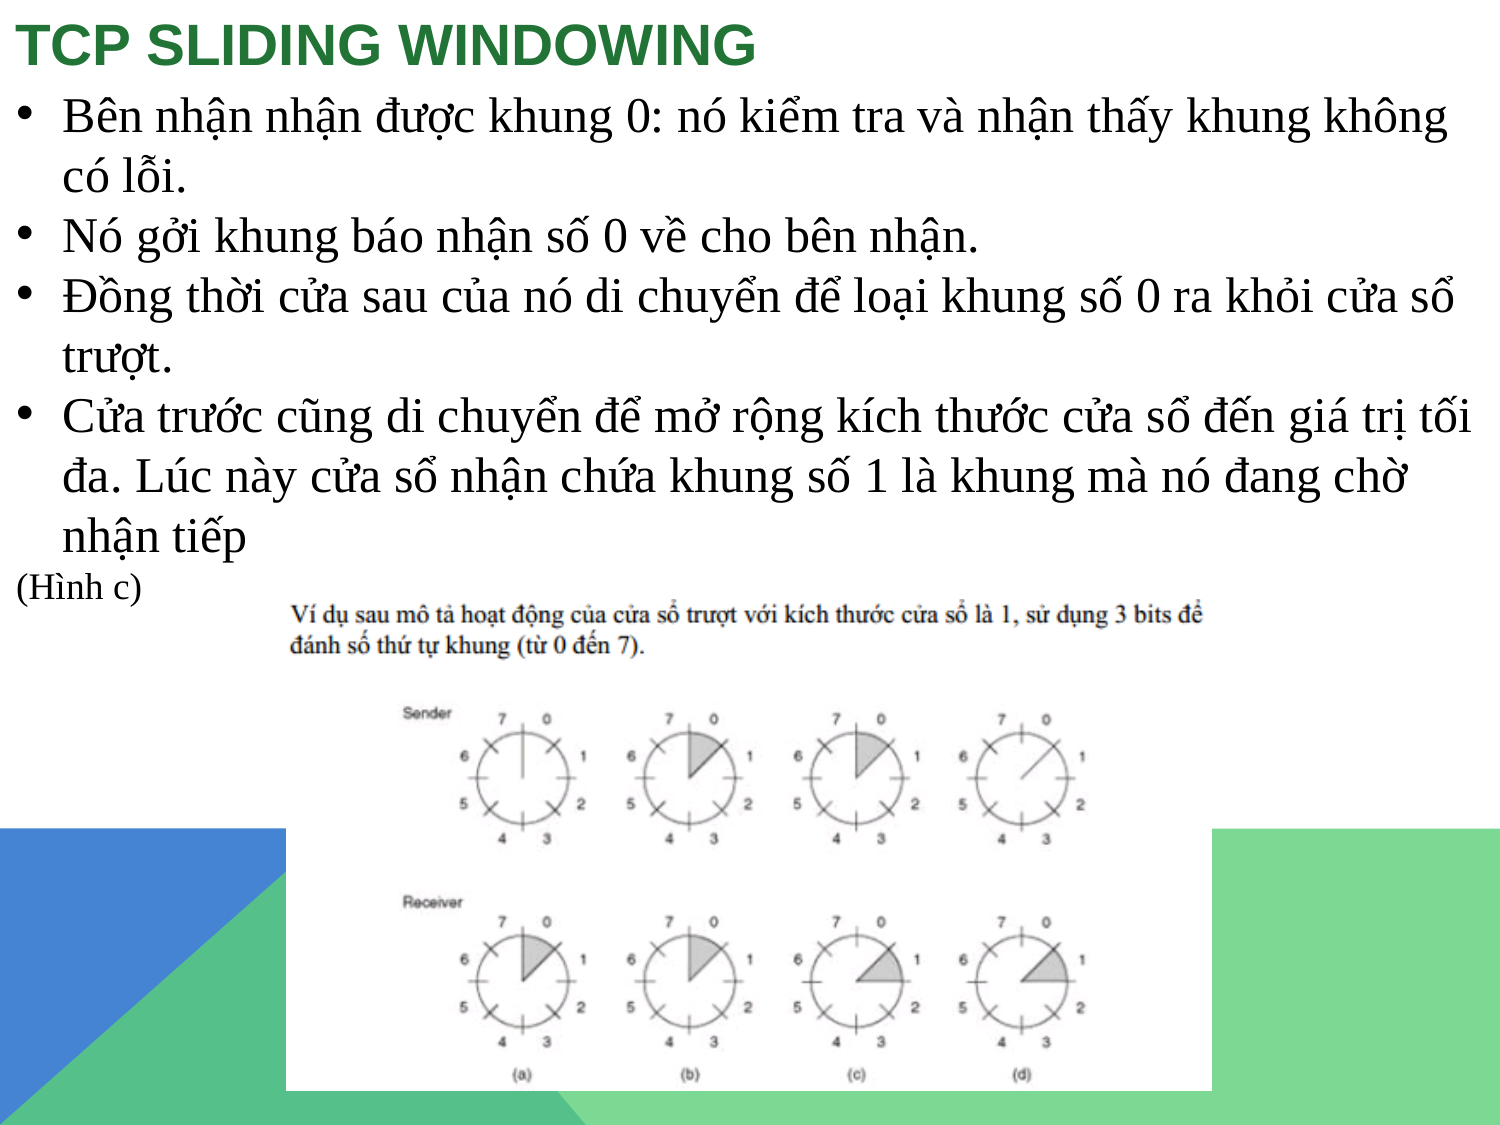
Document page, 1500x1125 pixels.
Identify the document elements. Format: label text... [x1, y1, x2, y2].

text_box Bên nhận nhận được khung 0: nó kiểm tra và nhận thấy khung không có lỗi. Nó gởi khung báo nhận số 0 về cho bên nhận. Đồng thời cửa sau của nó di chuyển để loại khung số 0 ra khỏi cửa sổ trượt. Cửa trước cũng di chuyển để mở rộng kích thước cửa sổ đến giá trị tối đa. Lúc này cửa sổ nhận chứa khung số 1 là khung mà nó đang chờ nhận tiếp (Hình c) [1, 74, 1497, 615]
picture [286, 599, 1213, 1092]
title TCP Sliding Windowing [0, 0, 1234, 88]
